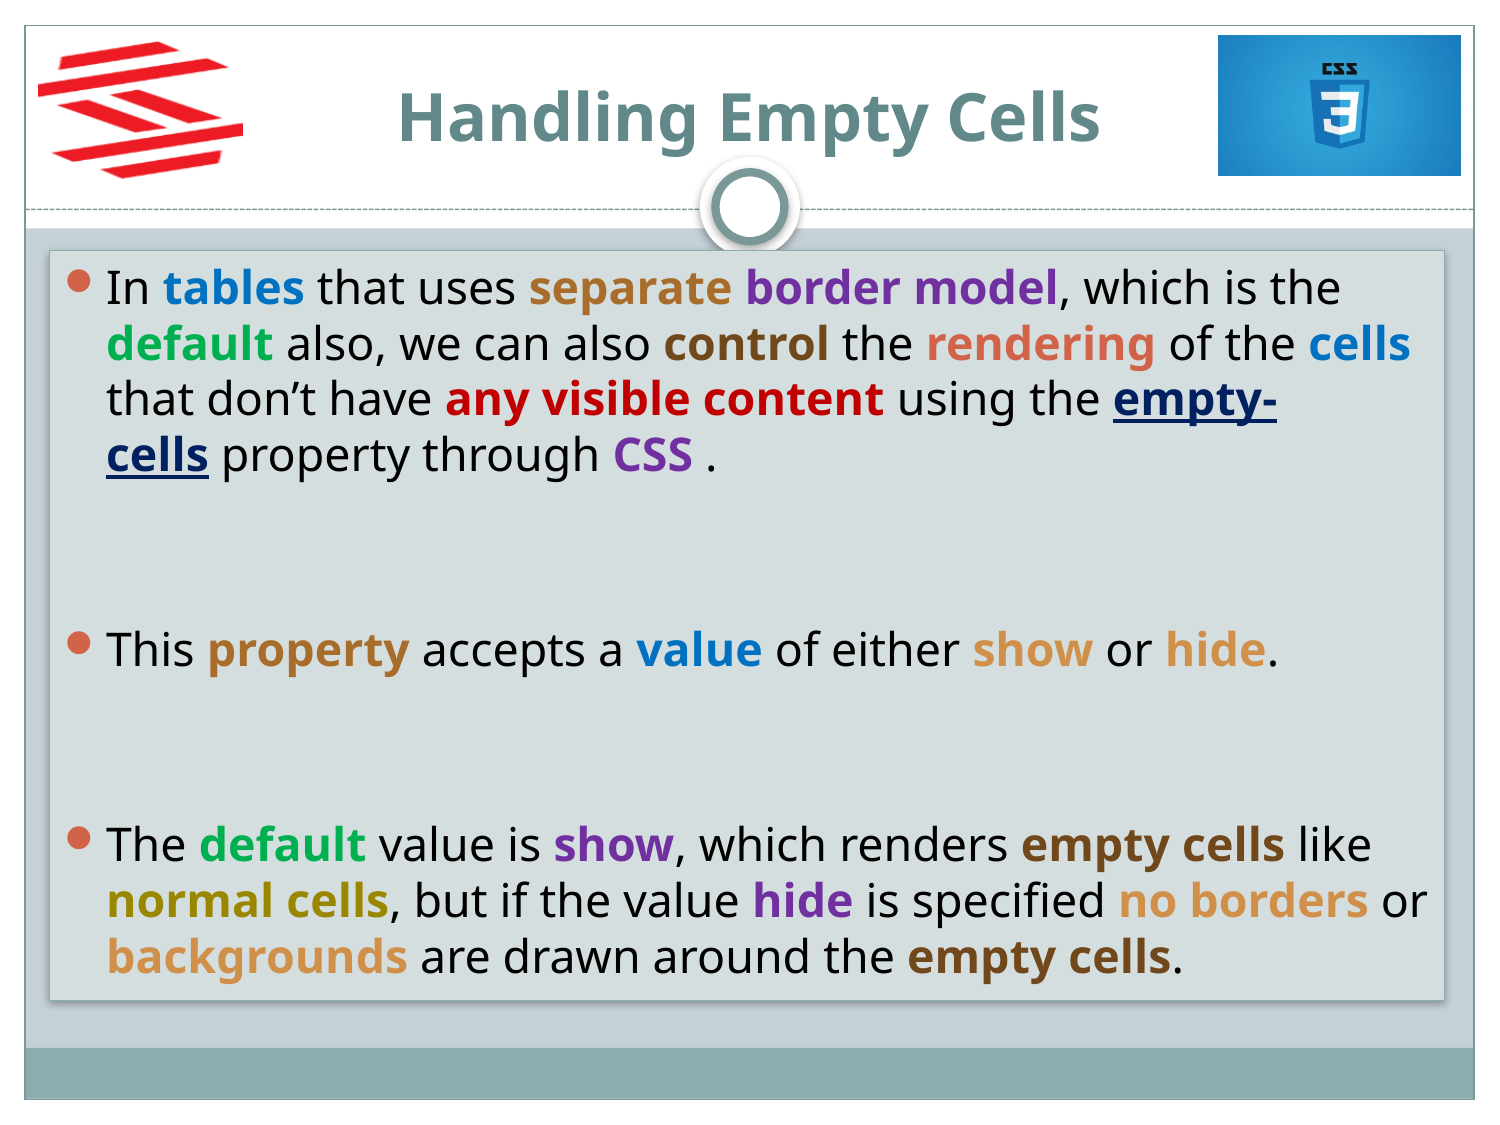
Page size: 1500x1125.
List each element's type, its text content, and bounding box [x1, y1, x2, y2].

title Handling Empty Cells [237, 37, 1213, 162]
picture [37, 40, 243, 185]
picture [1218, 34, 1462, 176]
list In tables that uses separate border model, which is the default also, we can also control the rendering of the cells that don’t have any visible content using the empty-cells property through CSS . This property accepts a value of either show or hide. The default value is show, which renders empty cells like normal cells, but if the value hide is specified no borders or backgrounds are drawn around the empty cells. [49, 250, 1445, 1001]
